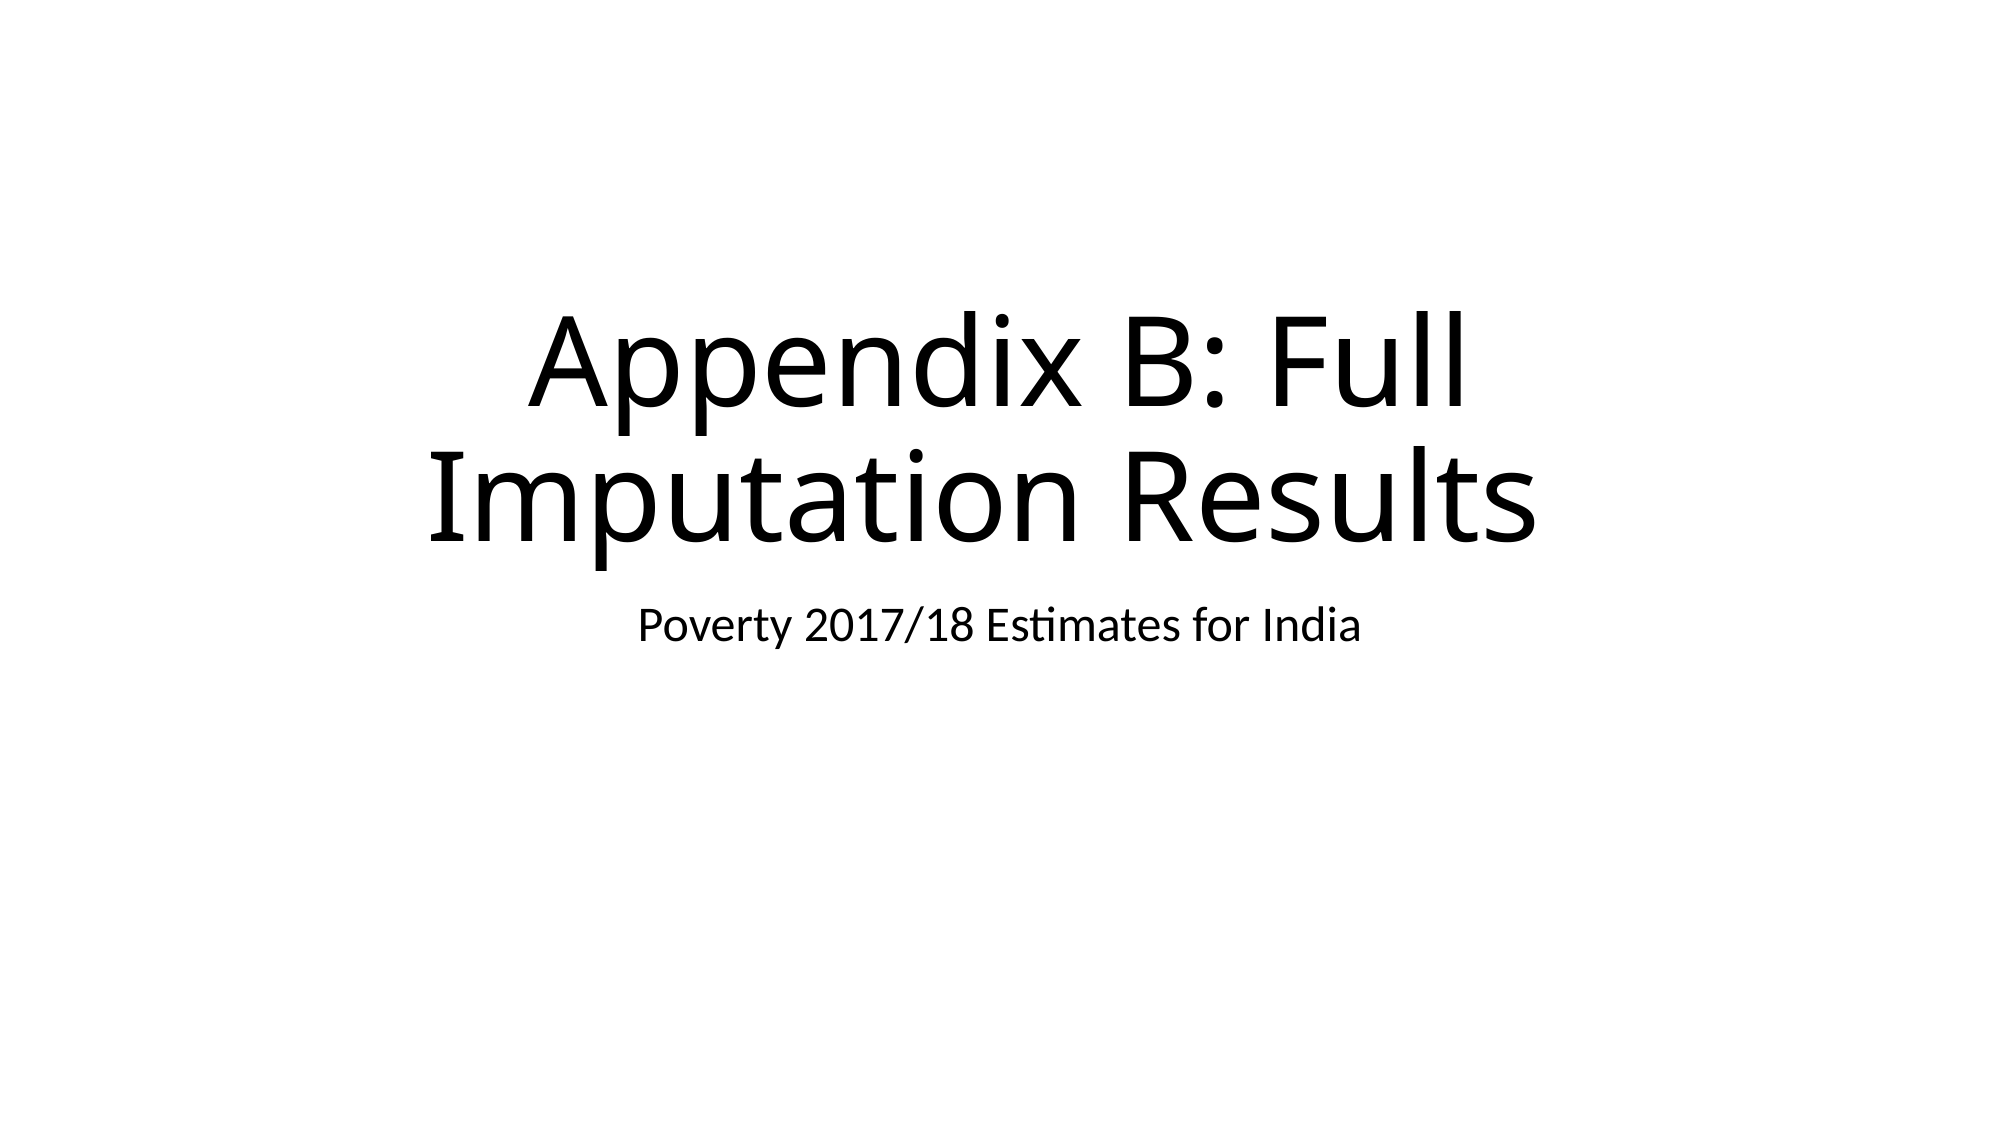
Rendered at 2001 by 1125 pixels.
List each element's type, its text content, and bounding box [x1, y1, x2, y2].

subtitle Poverty 2017/18 Estimates for India [249, 590, 1750, 863]
title Appendix B: Full Imputation Results [249, 184, 1750, 576]
